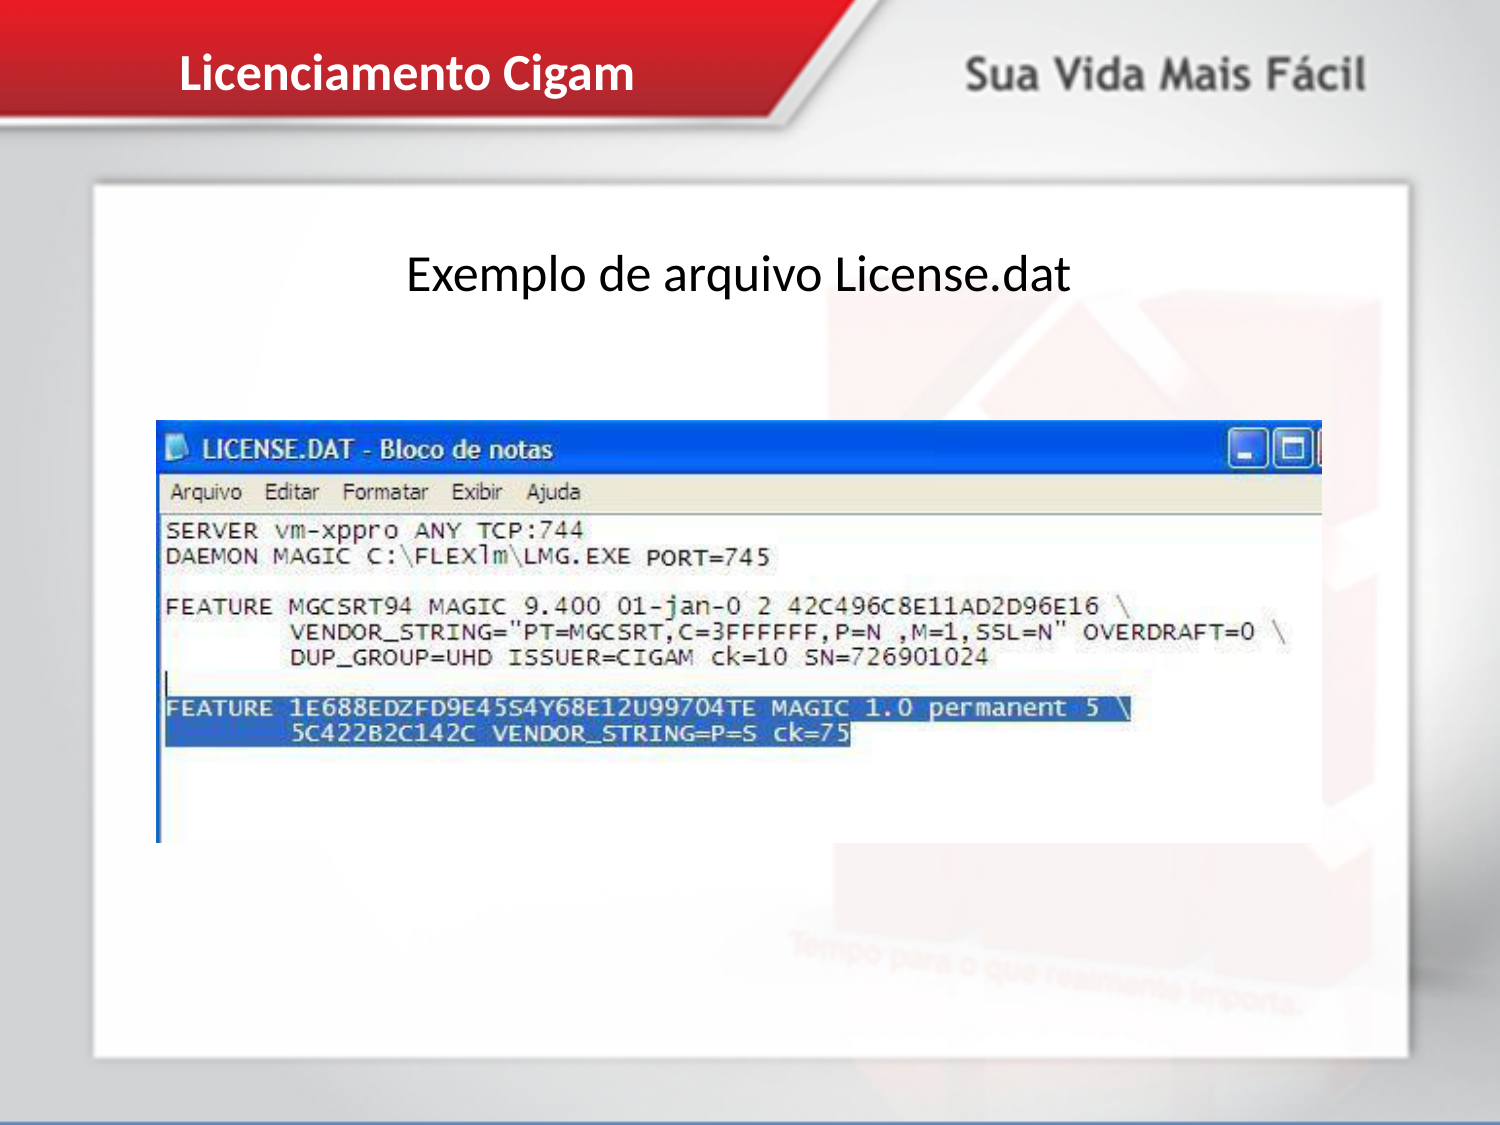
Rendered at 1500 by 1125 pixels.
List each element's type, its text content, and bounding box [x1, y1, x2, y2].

text_box Licenciamento Cigam [100, 30, 715, 90]
picture [0, 0, 1500, 1125]
text_box Exemplo de arquivo License.dat [112, 231, 1367, 309]
